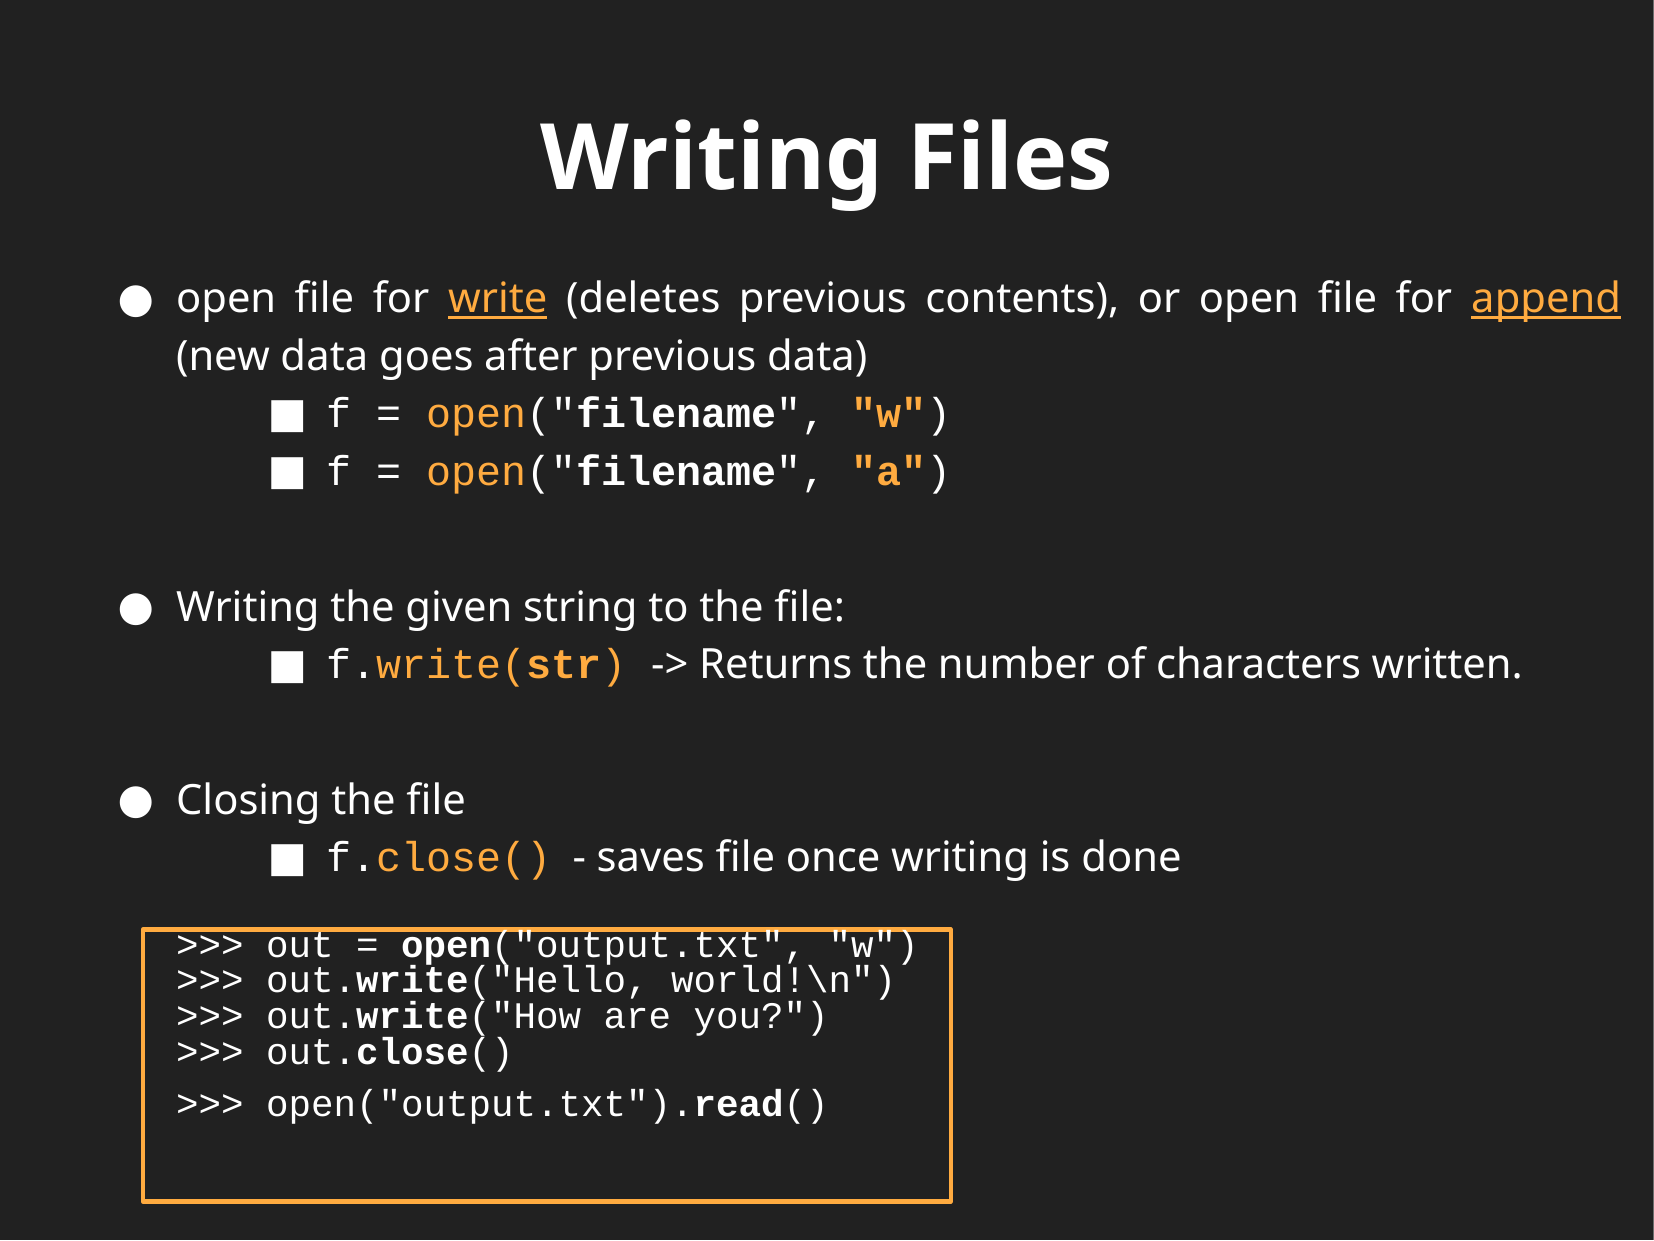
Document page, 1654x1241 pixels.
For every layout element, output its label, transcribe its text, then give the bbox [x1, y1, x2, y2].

title Writing Files [82, 49, 1571, 245]
subtitle open file for write (deletes previous contents), or open file for append (new data goes after previous data) f = open("filename", "w") f = open("filename", "a") Writing the given string to the file: f.write(str) -> Returns the number of characters written. Closing the file f.close() - saves file once writing is done >>> out = open("output.txt", "w") >>> out.write("Hello, world!\n") >>> out.write("How are you?") >>> out.close() >>> open("output.txt").read() [82, 245, 1640, 1229]
